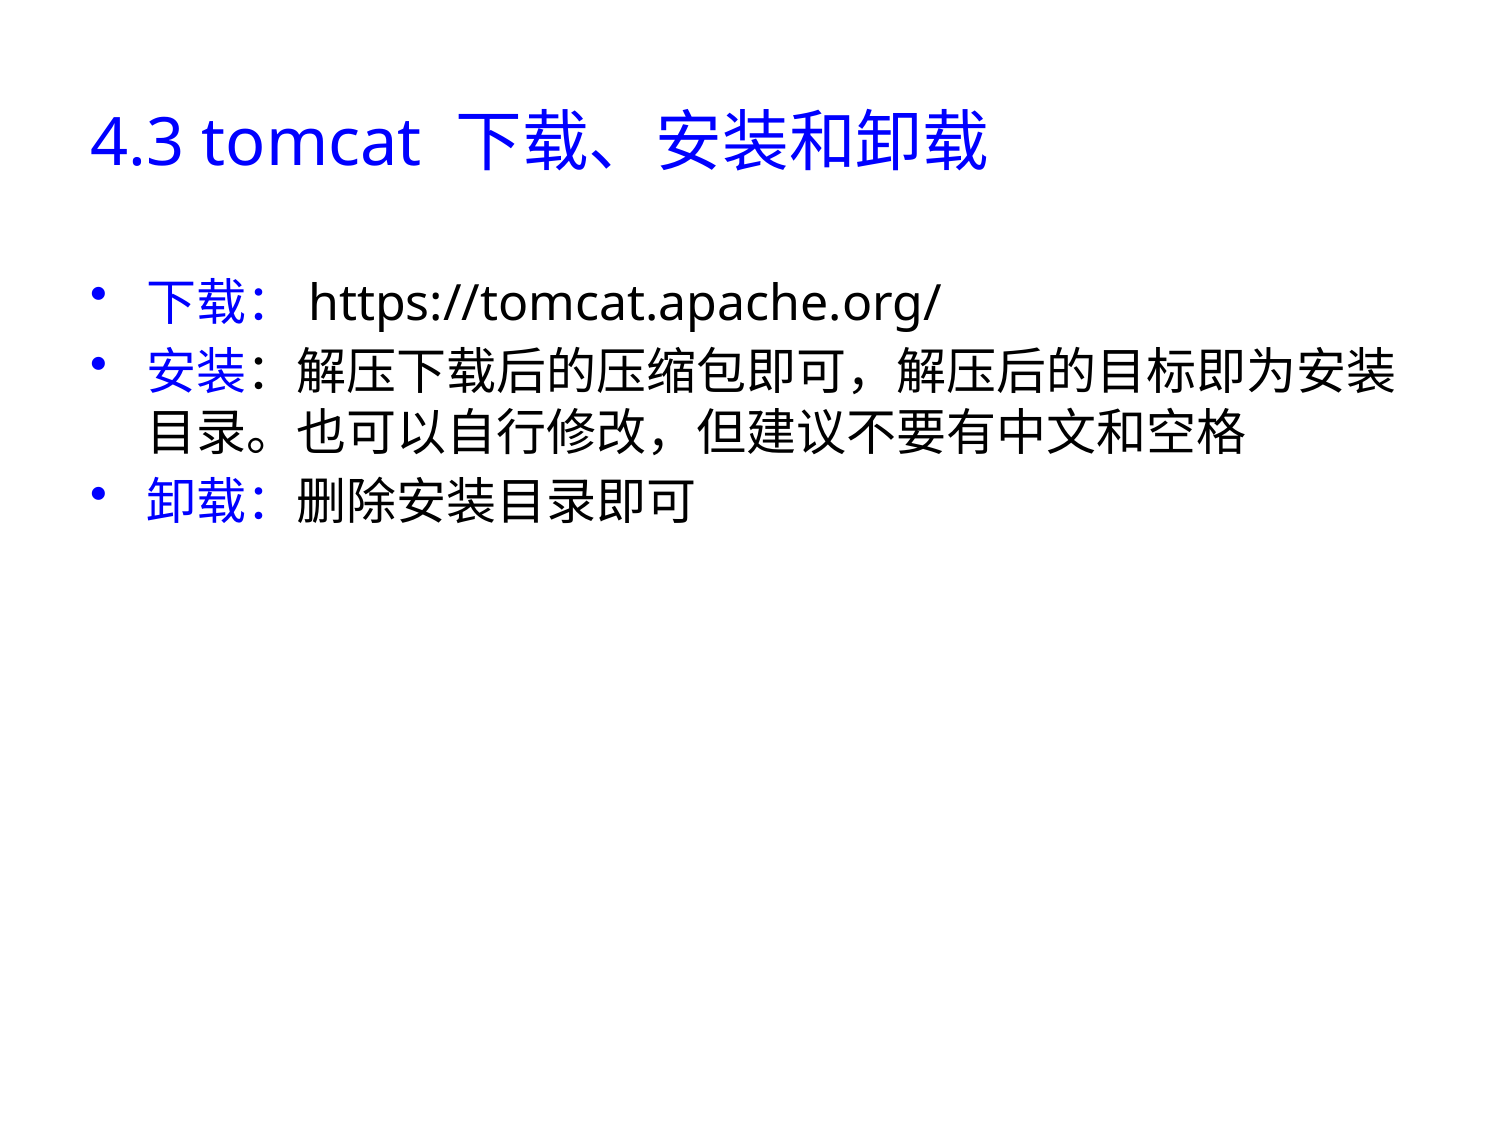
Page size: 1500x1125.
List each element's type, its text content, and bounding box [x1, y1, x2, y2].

title 4.3 tomcat 下载、安装和卸载 [75, 45, 1425, 233]
list 下载：https://tomcat.apache.org/ 安装：解压下载后的压缩包即可，解压后的目标即为安装目录。也可以自行修改，但建议不要有中文和空格 卸载：删除安装目录即可 [75, 262, 1425, 1005]
